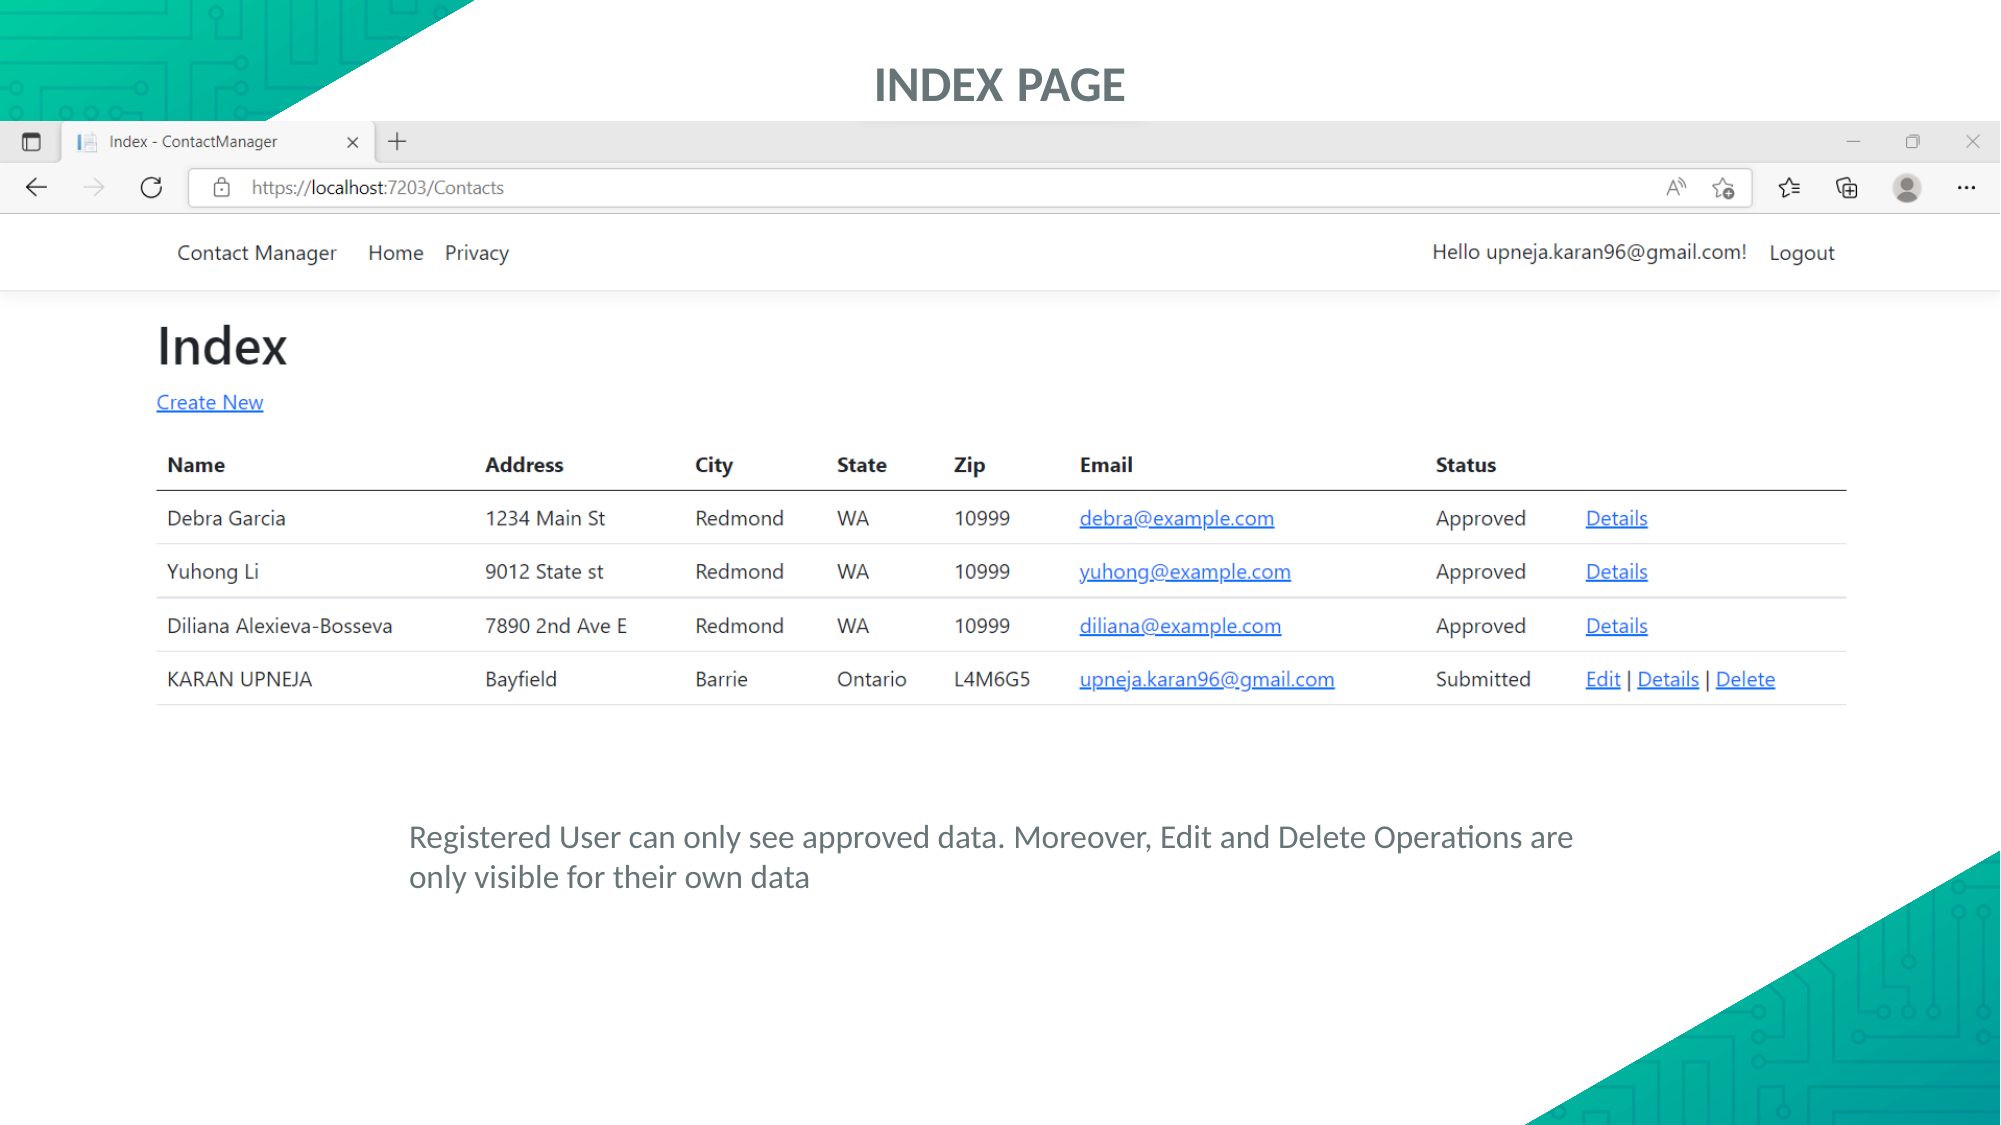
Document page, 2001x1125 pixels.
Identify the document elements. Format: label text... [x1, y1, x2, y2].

text_box INDEX PAGE [446, 35, 1554, 119]
text_box Registered User can only see approved data. Moreover, Edit and Delete Operations are only visible for their own data [394, 808, 1606, 903]
picture [0, 121, 2000, 771]
